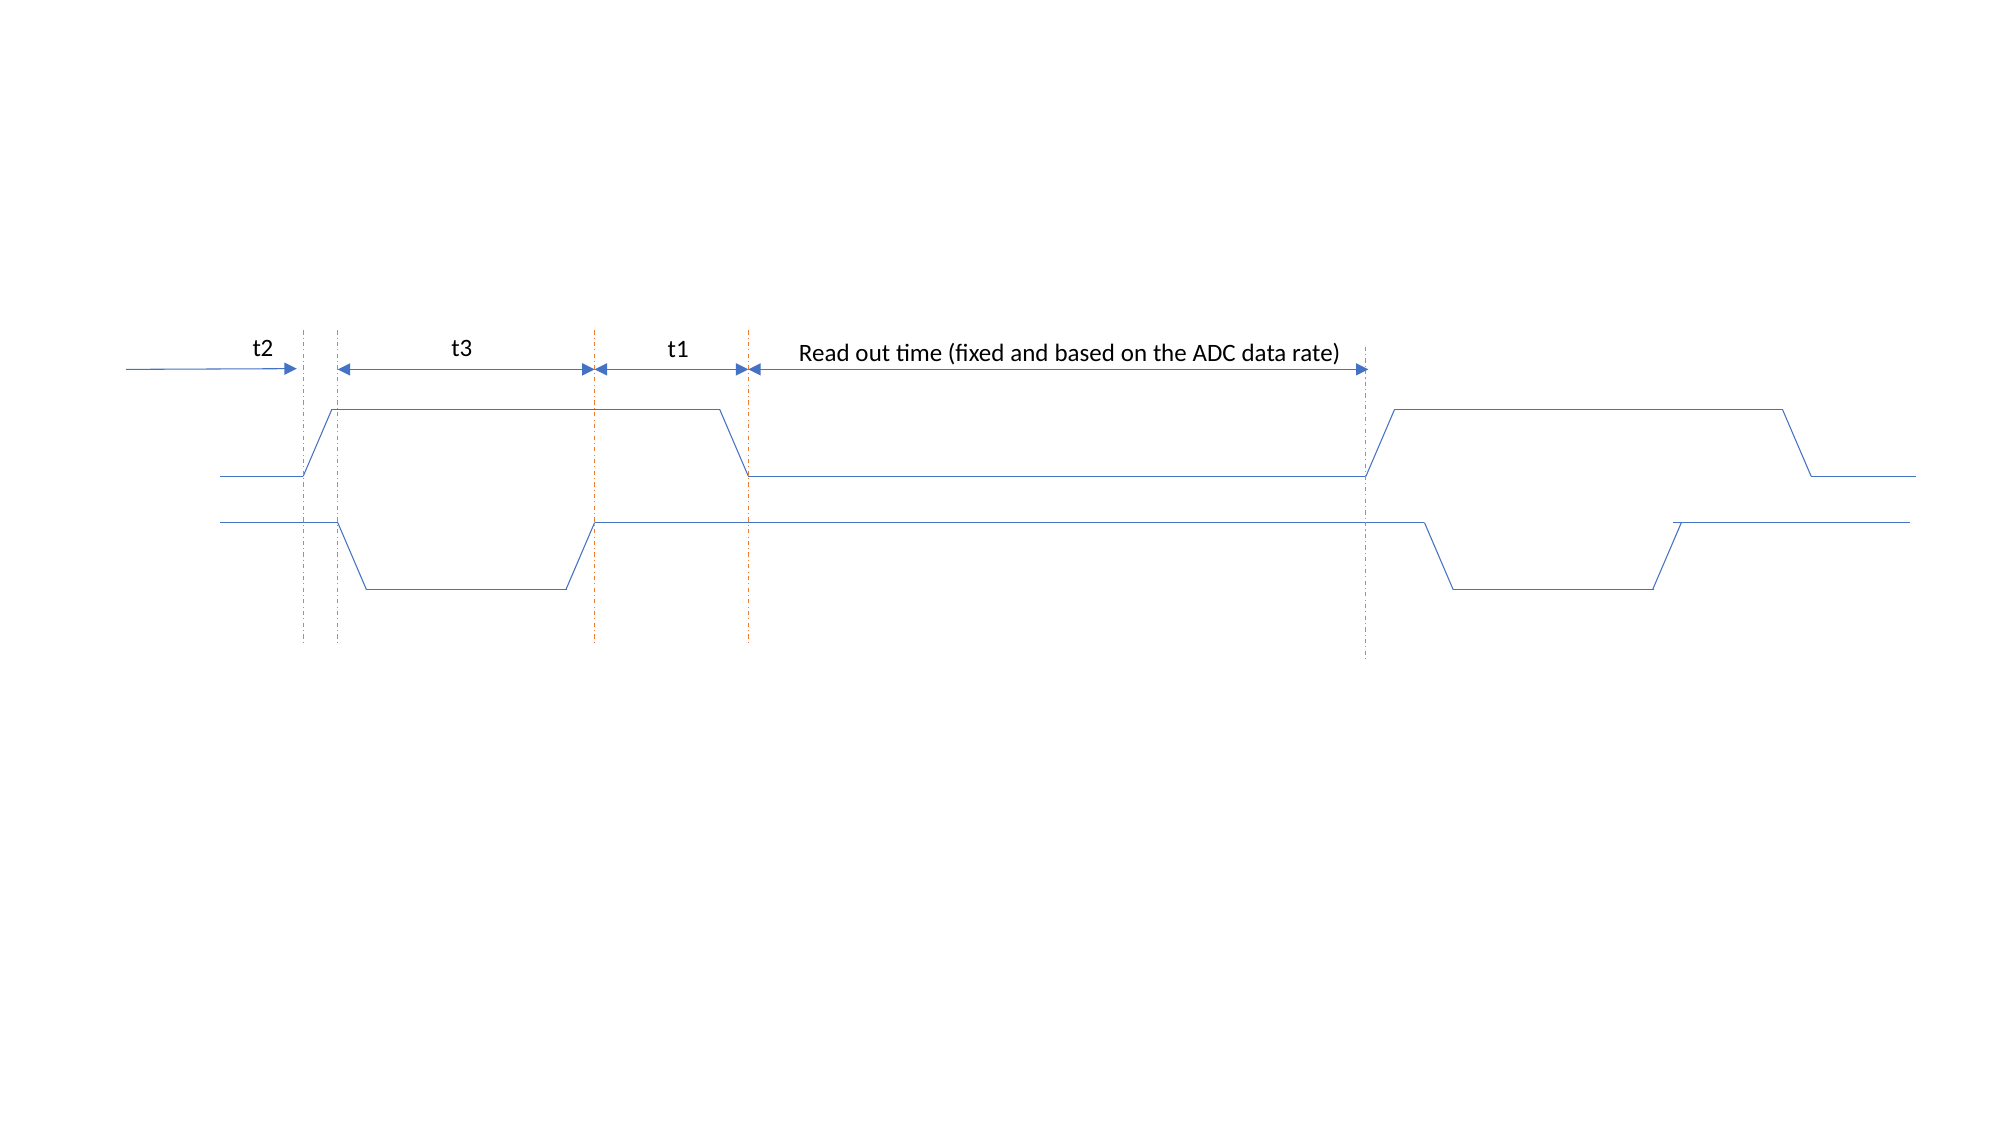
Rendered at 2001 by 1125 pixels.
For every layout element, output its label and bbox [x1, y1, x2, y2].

text_box [125, 323, 1917, 661]
